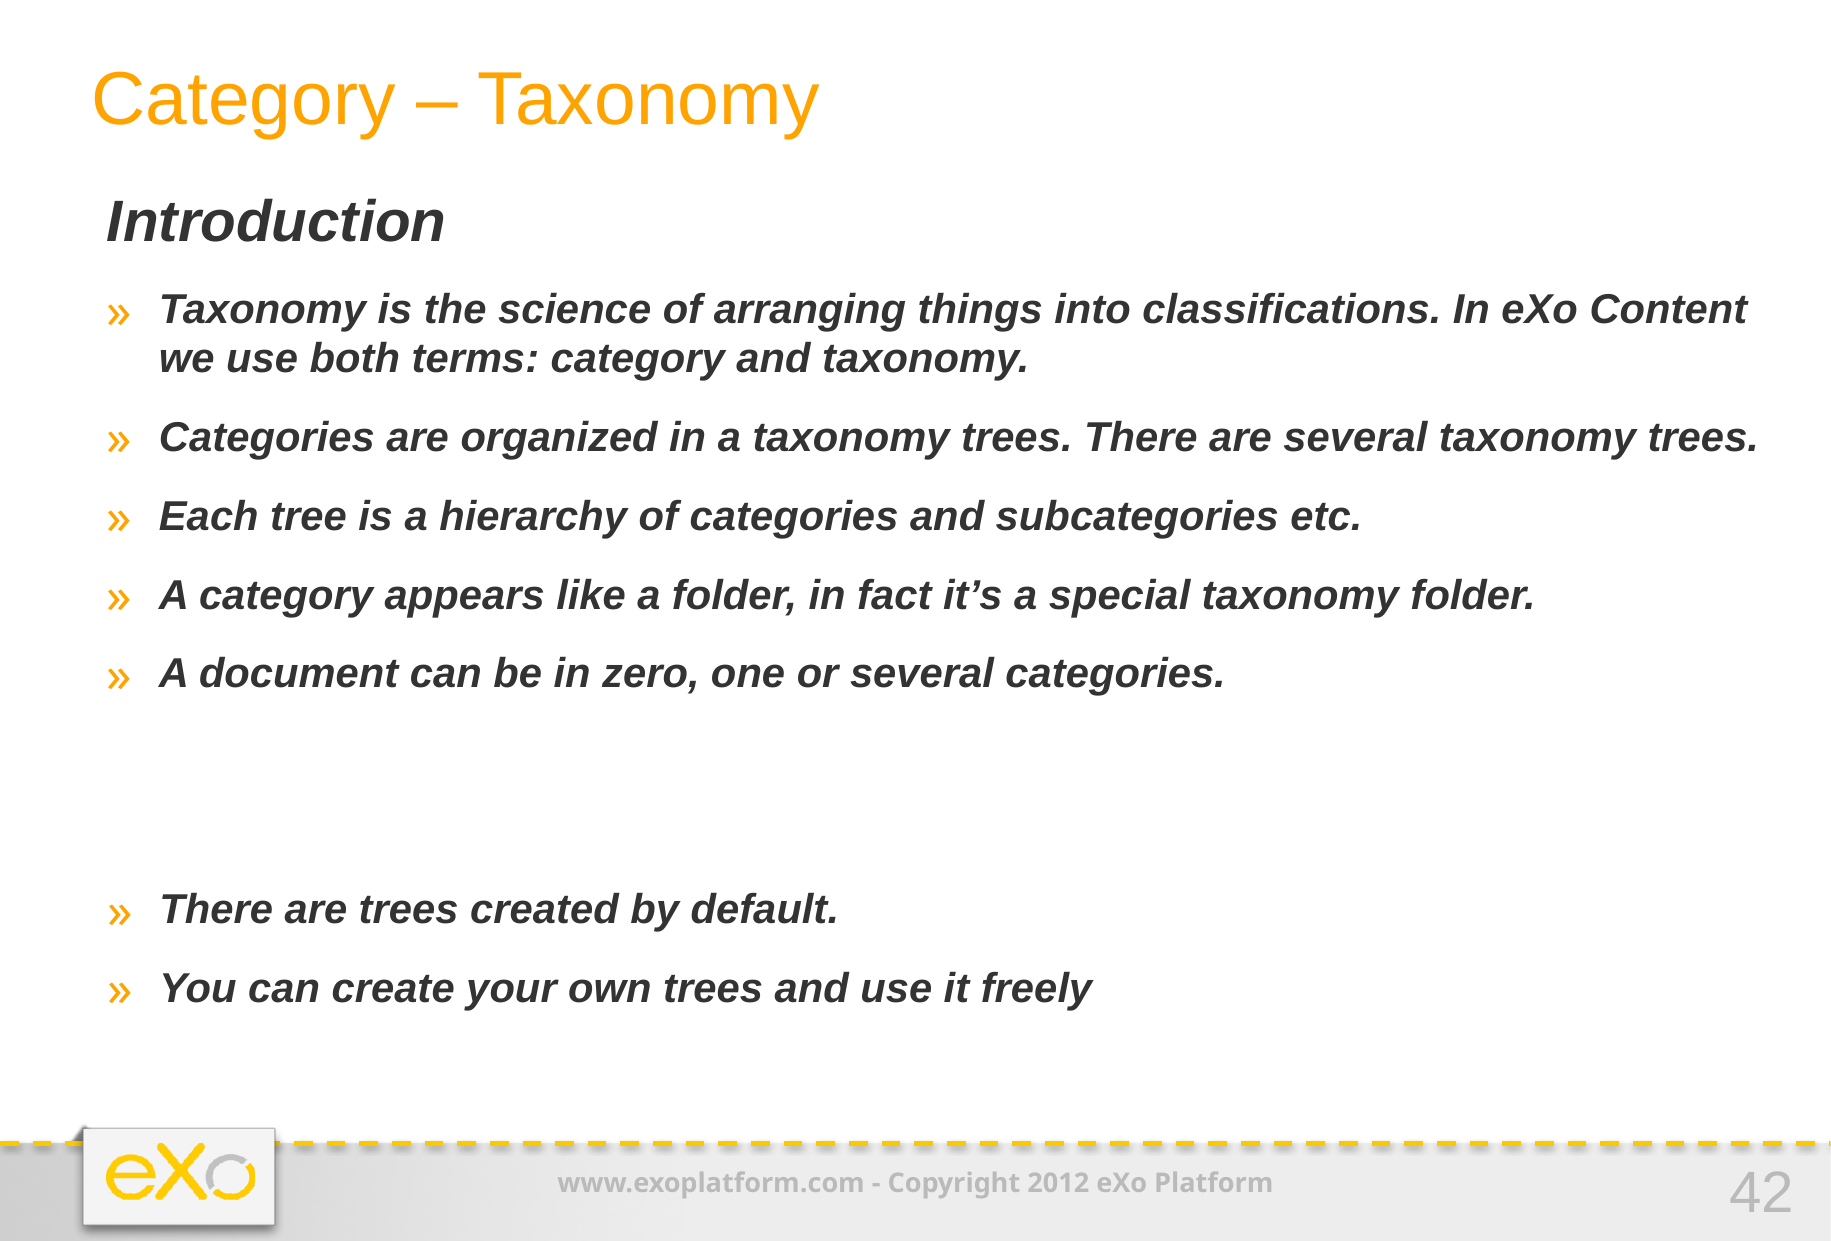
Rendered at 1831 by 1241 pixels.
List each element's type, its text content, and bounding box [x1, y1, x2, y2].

text_box Introduction Taxonomy is the science of arranging things into classifications. In eXo Content we use both terms: category and taxonomy. Categories are organized in a taxonomy trees. There are several taxonomy trees. Each tree is a hierarchy of categories and subcategories etc. A category appears like a folder, in fact it’s a special taxonomy folder. A document can be in zero, one or several categories. There are trees created by default. You can create your own trees and use it freely [71, 186, 1767, 1077]
text_box Category – Taxonomy [91, 49, 1739, 151]
picture [0, 1113, 1831, 1241]
